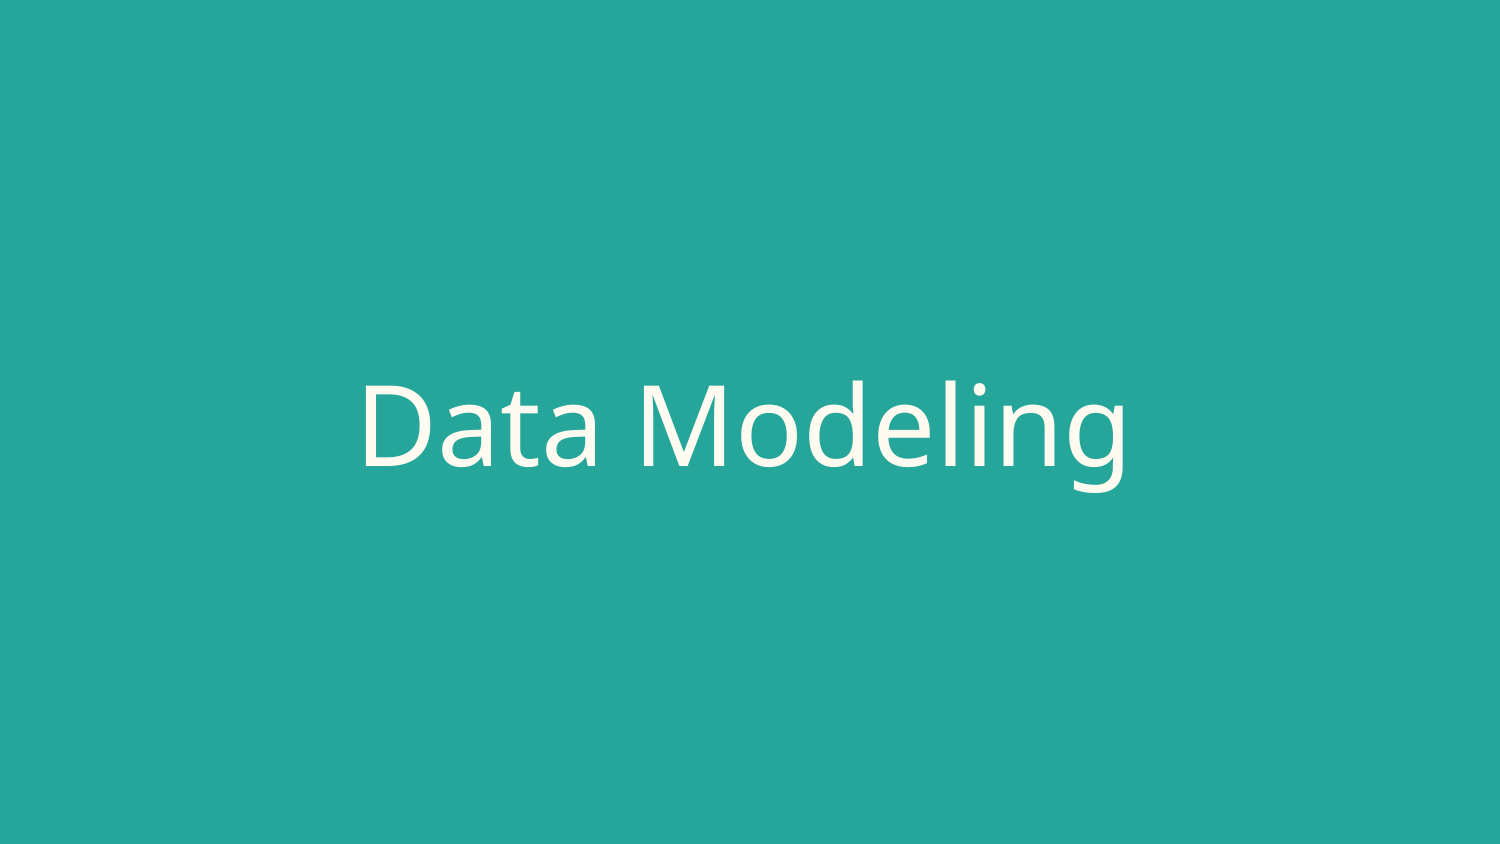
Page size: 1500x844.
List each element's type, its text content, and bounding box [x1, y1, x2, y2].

title Data Modeling [340, 86, 1261, 758]
